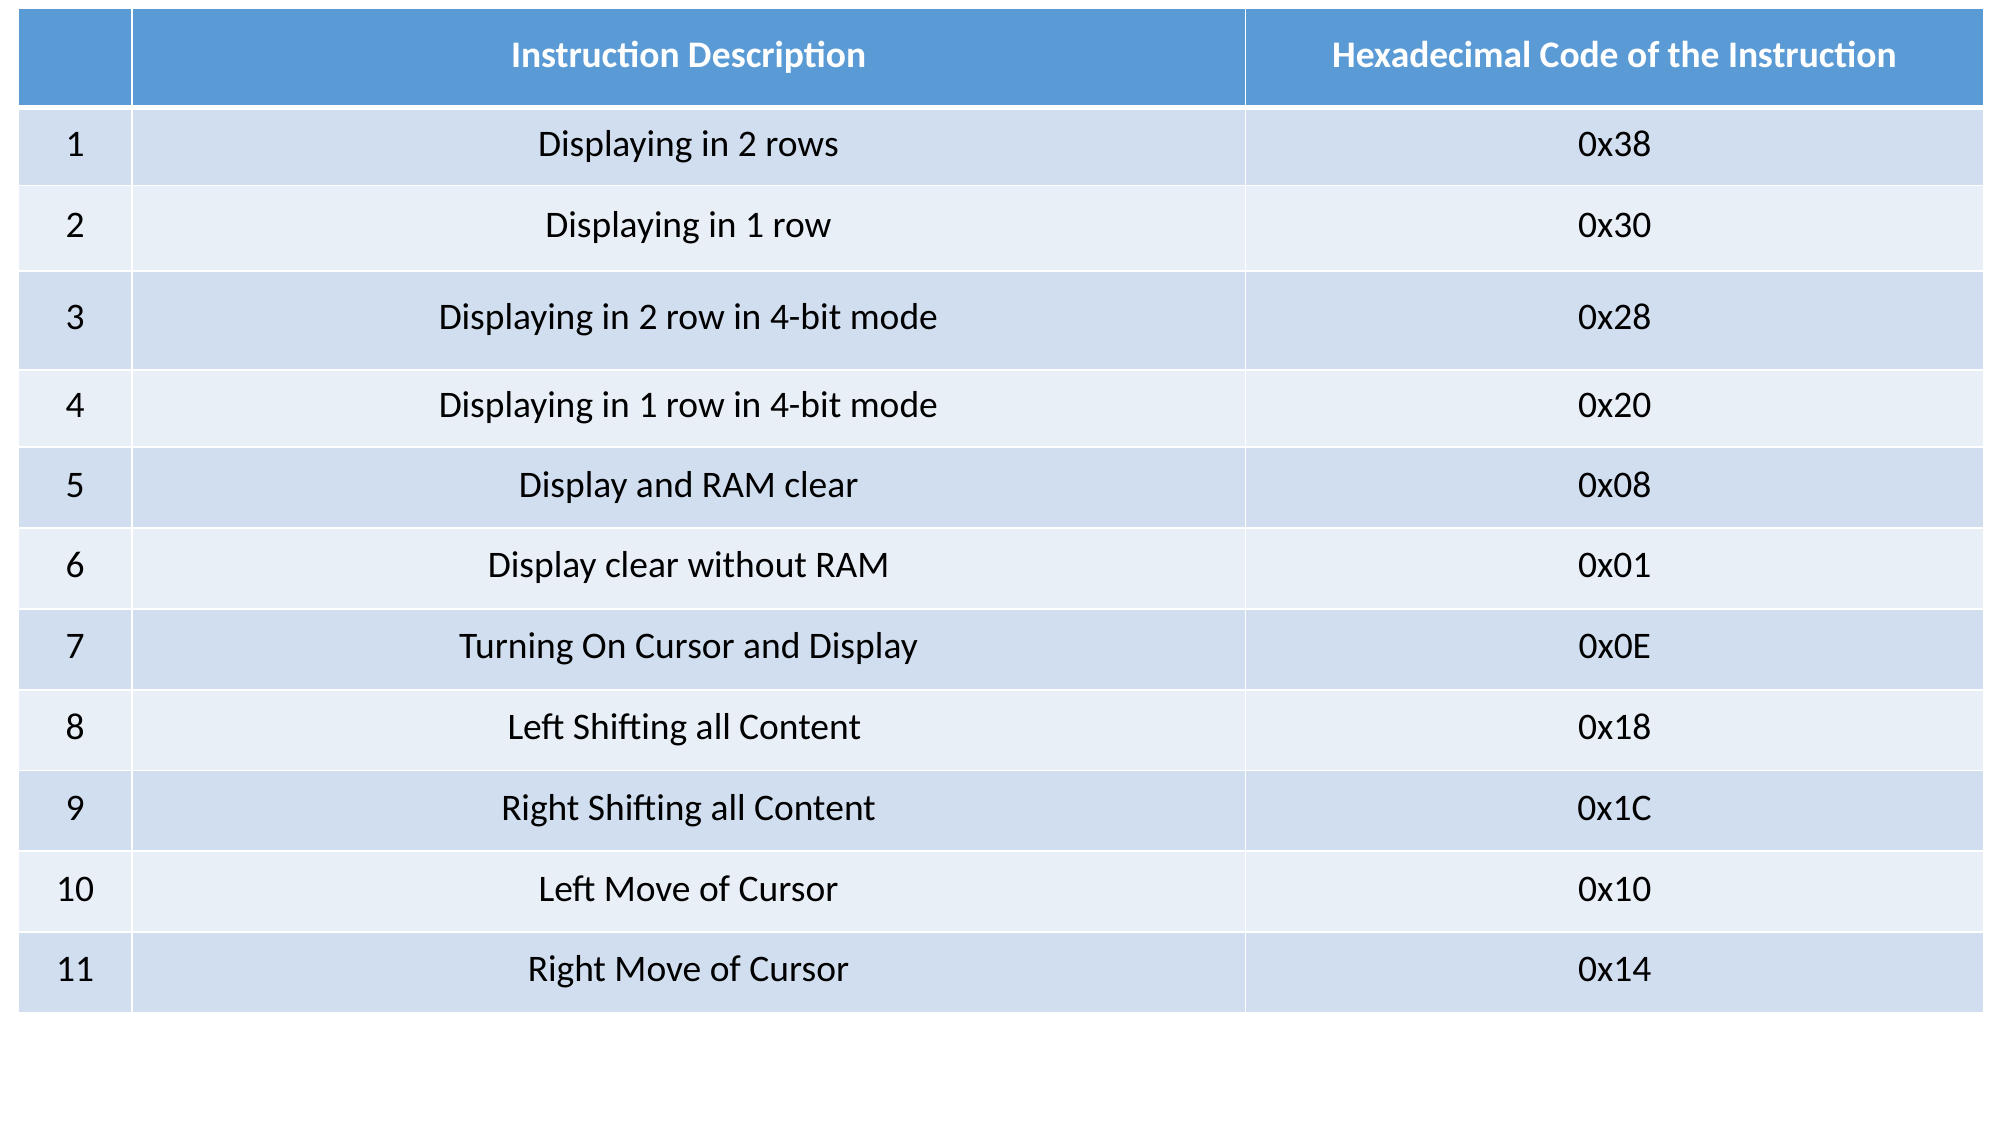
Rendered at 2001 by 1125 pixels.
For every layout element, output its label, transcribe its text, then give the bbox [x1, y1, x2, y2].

table_cell Display and RAM clear [133, 448, 1245, 527]
table_cell 0x28 [1246, 272, 1983, 369]
table_cell 4 [19, 371, 131, 446]
table_cell 6 [19, 529, 131, 608]
table_header [19, 9, 131, 105]
table_cell Displaying in 2 rows [133, 110, 1245, 185]
table_cell Left Move of Cursor [133, 852, 1245, 931]
table_header Instruction Description [133, 9, 1245, 105]
table_cell 0x38 [1246, 110, 1983, 185]
table_cell 0x0E [1246, 610, 1983, 689]
table_cell Displaying in 1 row in 4-bit mode [133, 371, 1245, 446]
table_cell 3 [19, 272, 131, 369]
table_cell 11 [19, 933, 131, 1012]
table_cell 7 [19, 610, 131, 689]
table_cell 0x1C [1246, 771, 1983, 850]
table_cell Displaying in 2 row in 4-bit mode [133, 272, 1245, 369]
table_cell Left Shifting all Content [133, 691, 1245, 770]
table_cell 0x18 [1246, 691, 1983, 770]
table_cell 10 [19, 852, 131, 931]
table_cell Displaying in 1 row [133, 186, 1245, 270]
table_cell 0x14 [1246, 933, 1983, 1012]
table_cell 0x20 [1246, 371, 1983, 446]
table_cell 0x08 [1246, 448, 1983, 527]
table_cell Right Shifting all Content [133, 771, 1245, 850]
table_cell 9 [19, 771, 131, 850]
table_cell 5 [19, 448, 131, 527]
table_cell 0x30 [1246, 186, 1983, 270]
table_header Hexadecimal Code of the Instruction [1246, 9, 1983, 105]
table_cell 0x10 [1246, 852, 1983, 931]
table_cell 8 [19, 691, 131, 770]
table_cell 1 [19, 110, 131, 185]
table_cell 2 [19, 186, 131, 270]
table_cell Display clear without RAM [133, 529, 1245, 608]
table_cell 0x01 [1246, 529, 1983, 608]
table_cell Turning On Cursor and Display [133, 610, 1245, 689]
table_cell Right Move of Cursor [133, 933, 1245, 1012]
